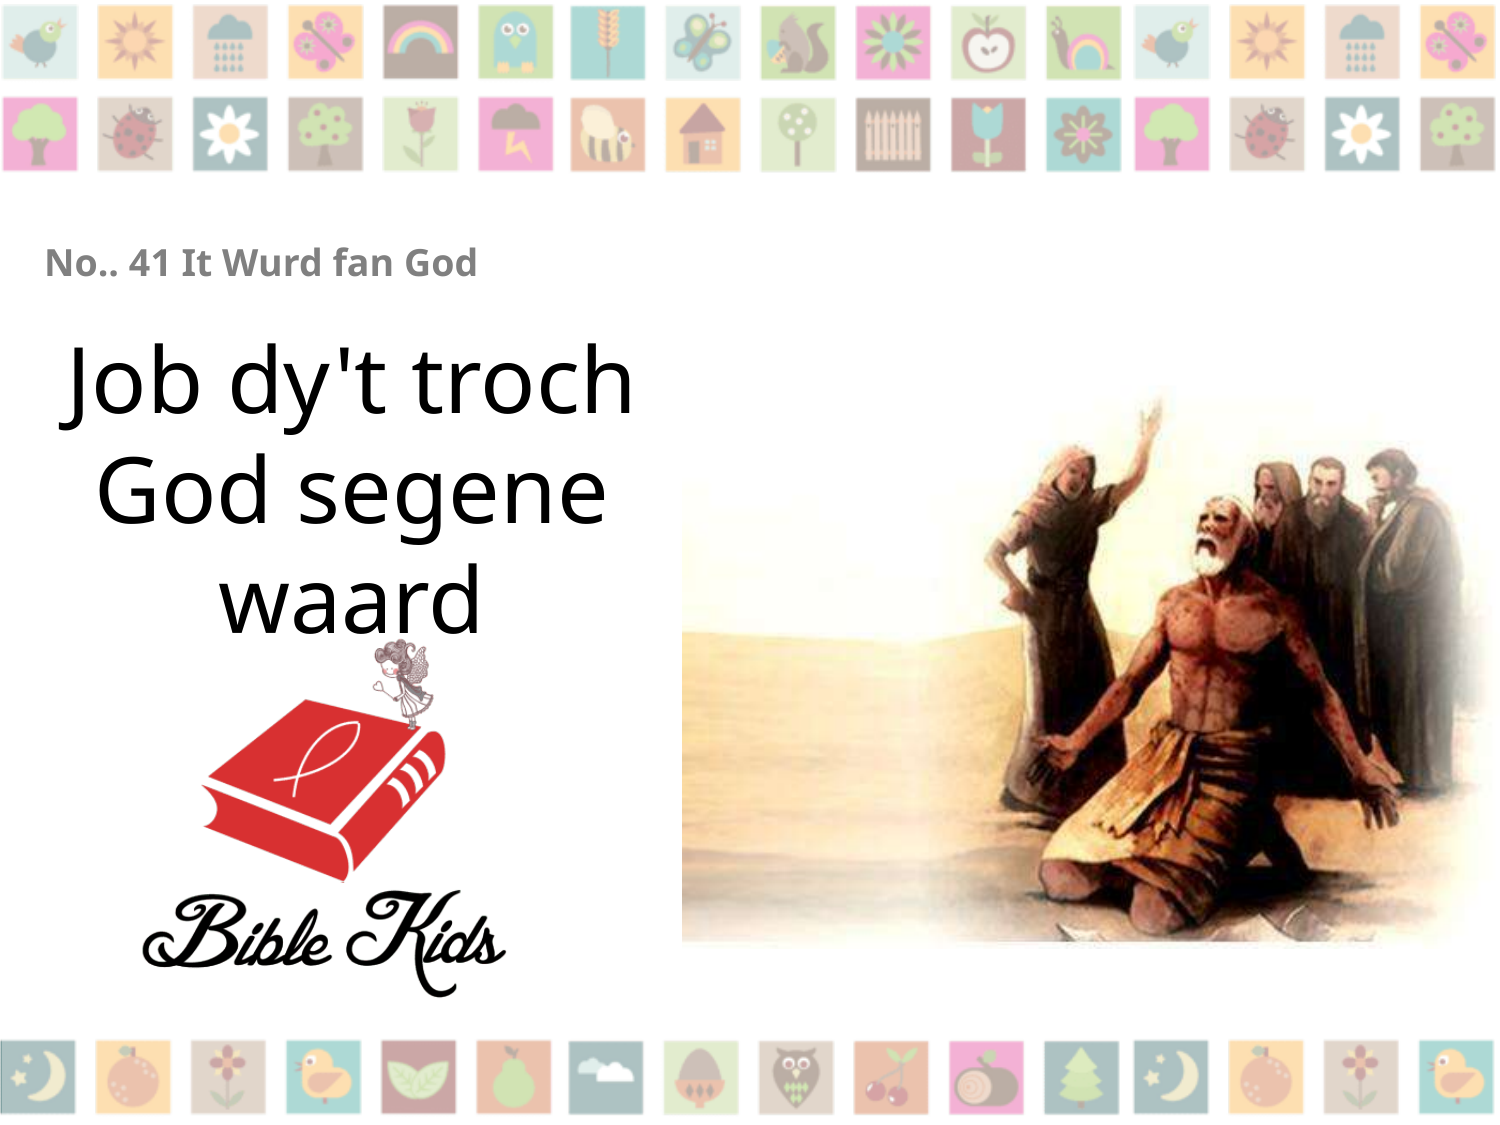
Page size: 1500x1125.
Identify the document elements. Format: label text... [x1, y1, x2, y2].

text_box No.. 41 It Wurd fan God [29, 231, 561, 292]
text_box Job dy't troch God segene waard [29, 314, 675, 659]
picture [117, 600, 544, 1027]
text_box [0, 1028, 1500, 1118]
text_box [0, 3, 1500, 181]
picture [681, 331, 1500, 950]
